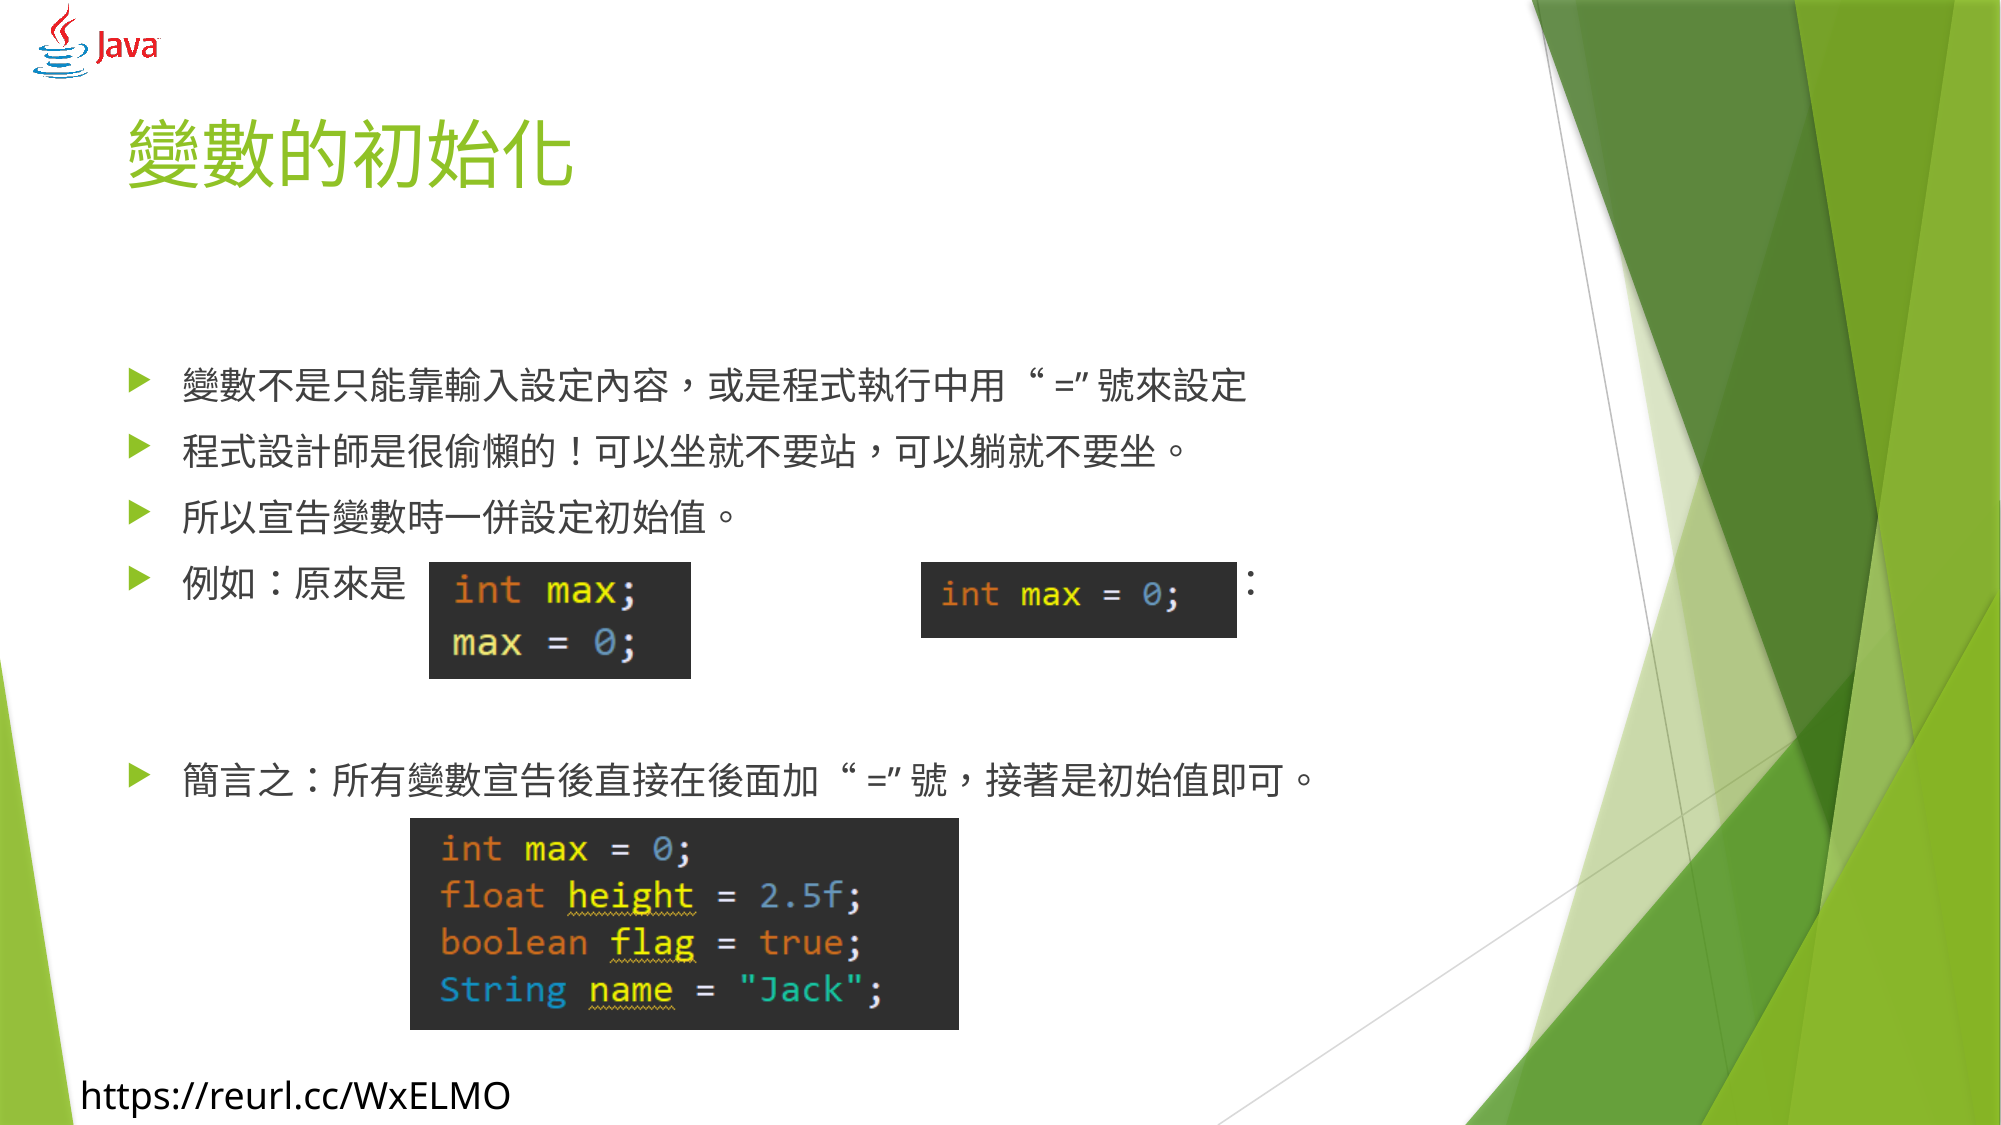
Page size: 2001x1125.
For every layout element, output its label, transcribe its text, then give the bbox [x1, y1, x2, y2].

picture [27, 1, 165, 79]
list 變數不是只能靠輸入設定內容，或是程式執行中用“=”號來設定 程式設計師是很偷懶的！可以坐就不要站，可以躺就不要坐。 所以宣告變數時一併設定初始值。 例如：原來是 偷懶變成： 簡言之：所有變數宣告後直接在後面加“=”號，接著是初始值即可。 [111, 354, 1522, 992]
picture [920, 561, 1237, 639]
picture [429, 561, 692, 679]
title 變數的初始化 [111, 99, 1522, 317]
picture [410, 817, 960, 1030]
